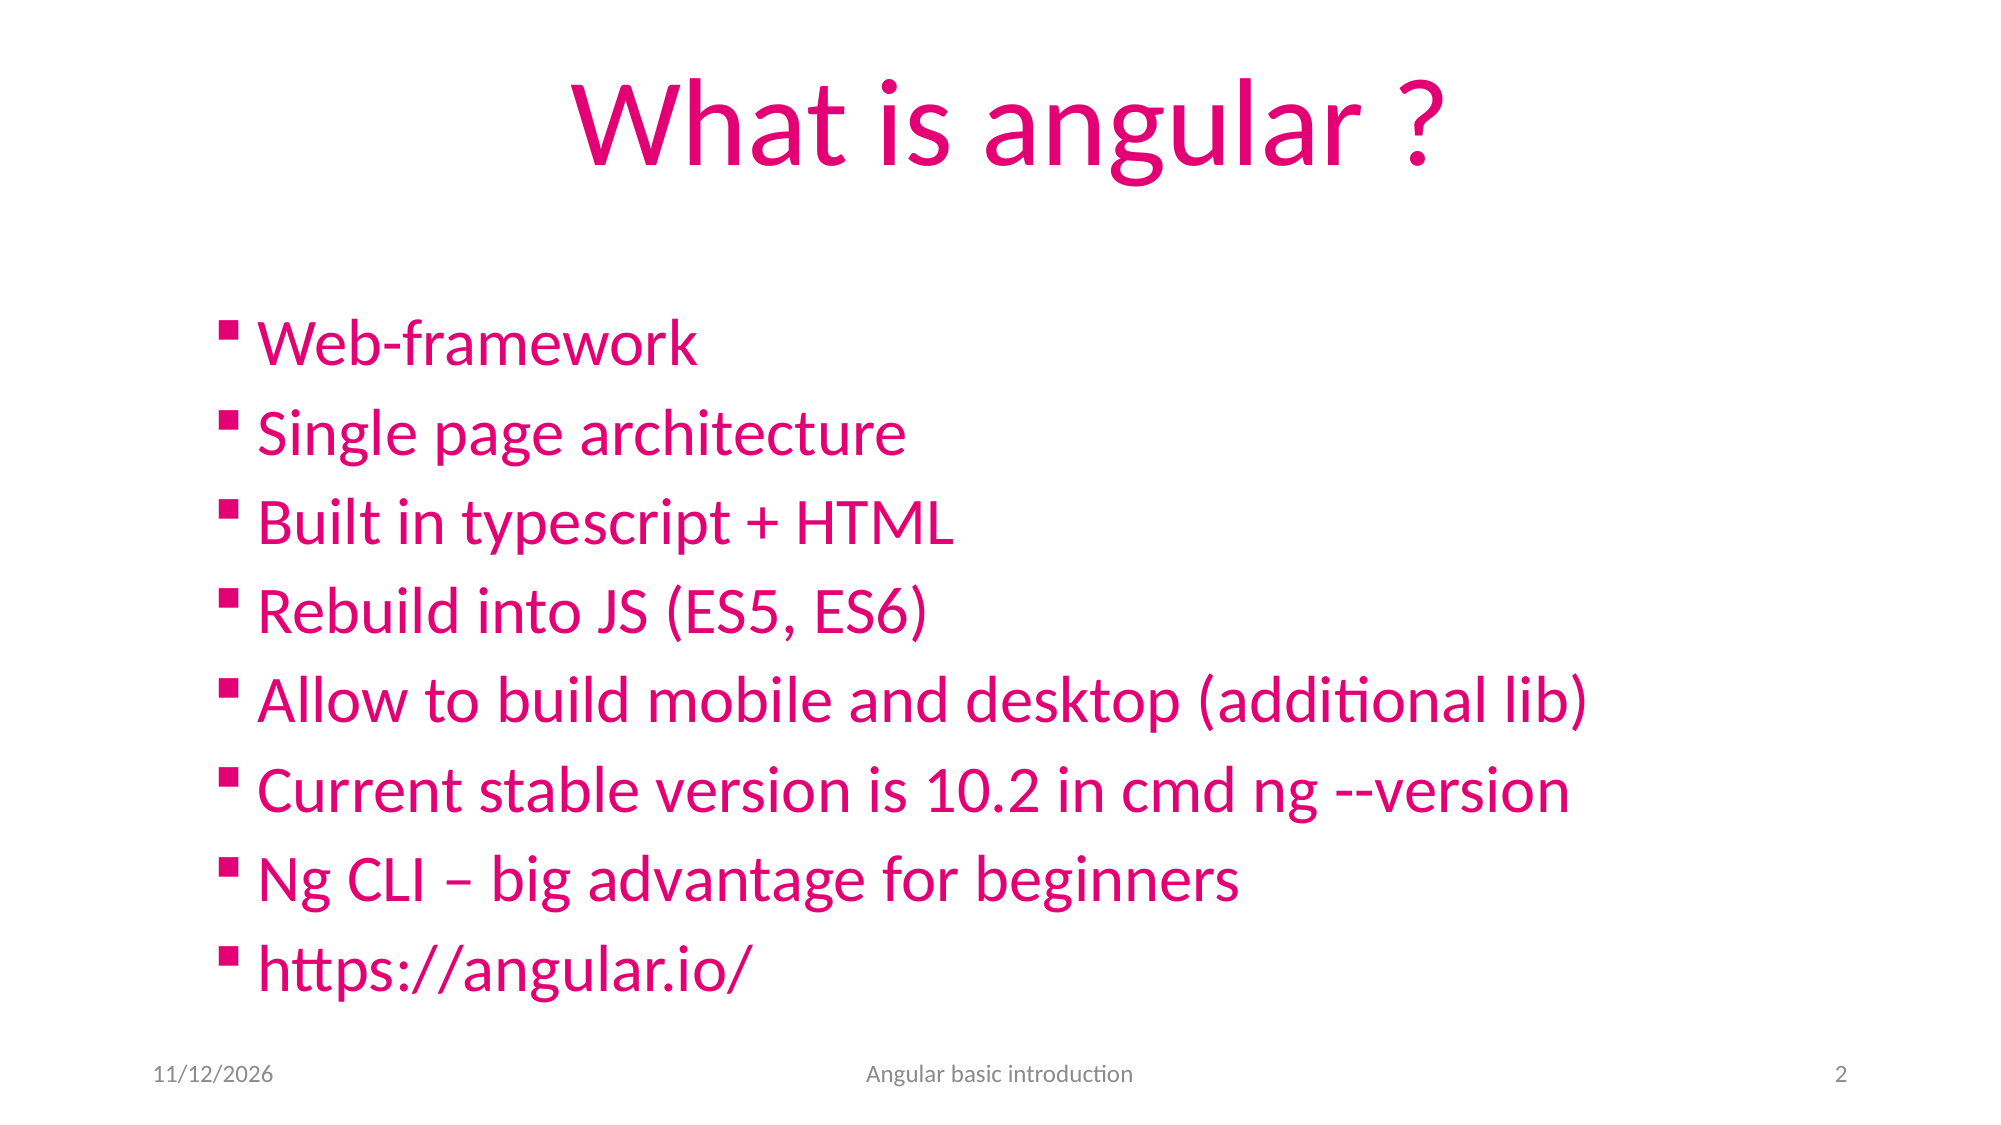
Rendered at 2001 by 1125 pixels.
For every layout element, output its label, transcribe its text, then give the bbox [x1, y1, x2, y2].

text_box Web-framework Single page architecture Built in typescript + HTML Rebuild into JS (ES5, ES6) Allow to build mobile and desktop (additional lib) Current stable version is 10.2 in cmd ng --version Ng CLI – big advantage for beginners https://angular.io/ [213, 298, 1787, 1125]
slide_number 11-Nov-20 [137, 1042, 213, 1103]
slide_number 2 [1787, 1042, 1863, 1103]
text_box What is angular ? [322, 40, 1699, 191]
